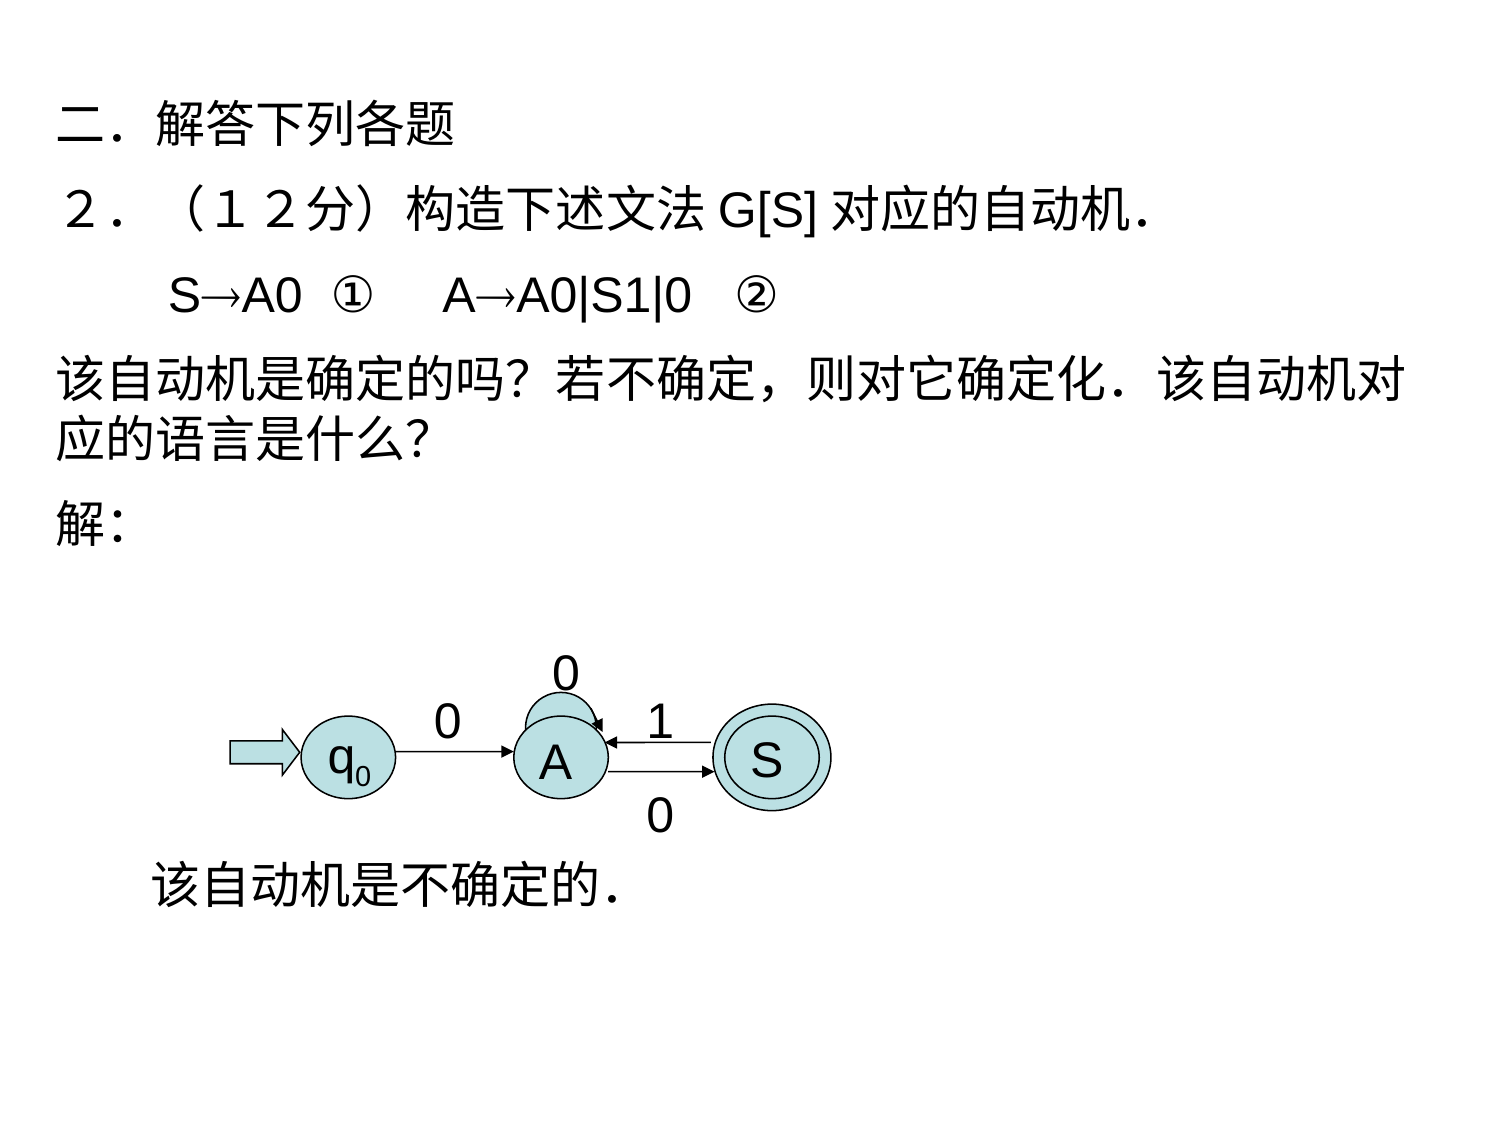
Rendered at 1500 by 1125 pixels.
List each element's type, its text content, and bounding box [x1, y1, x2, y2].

text_box 该自动机是不确定的． [135, 846, 987, 921]
text_box 二．解答下列各题 ２．（１２分）构造下述文法G[S]对应的自动机． SA0 ① AA0|S1|0 ② 该自动机是确定的吗？若不确定，则对它确定化．该自动机对应的语言是什么？ 解： [41, 0, 1459, 560]
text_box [229, 633, 832, 851]
